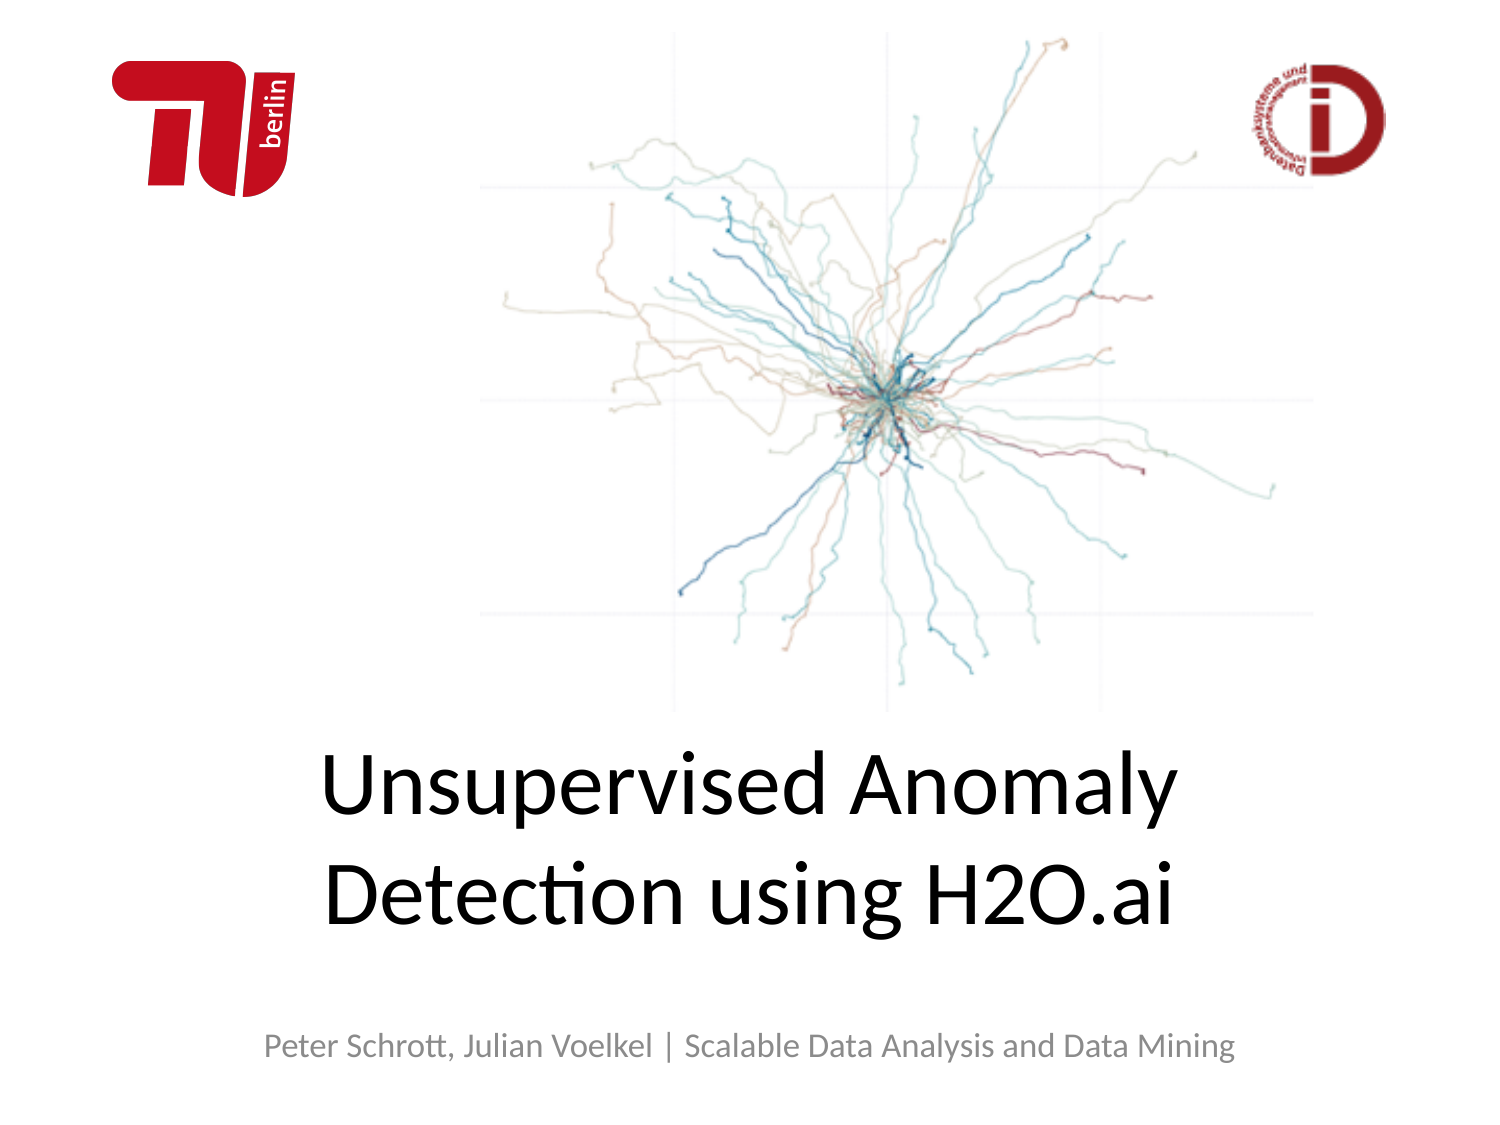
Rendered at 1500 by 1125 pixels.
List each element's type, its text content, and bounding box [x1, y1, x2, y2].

picture [479, 32, 1387, 712]
subtitle Peter Schrott, Julian Voelkel | Scalable Data Analysis and Data Mining [225, 1014, 1275, 1082]
title Unsupervised Anomaly Detection using H2O.ai [112, 711, 1388, 953]
picture [112, 60, 296, 198]
